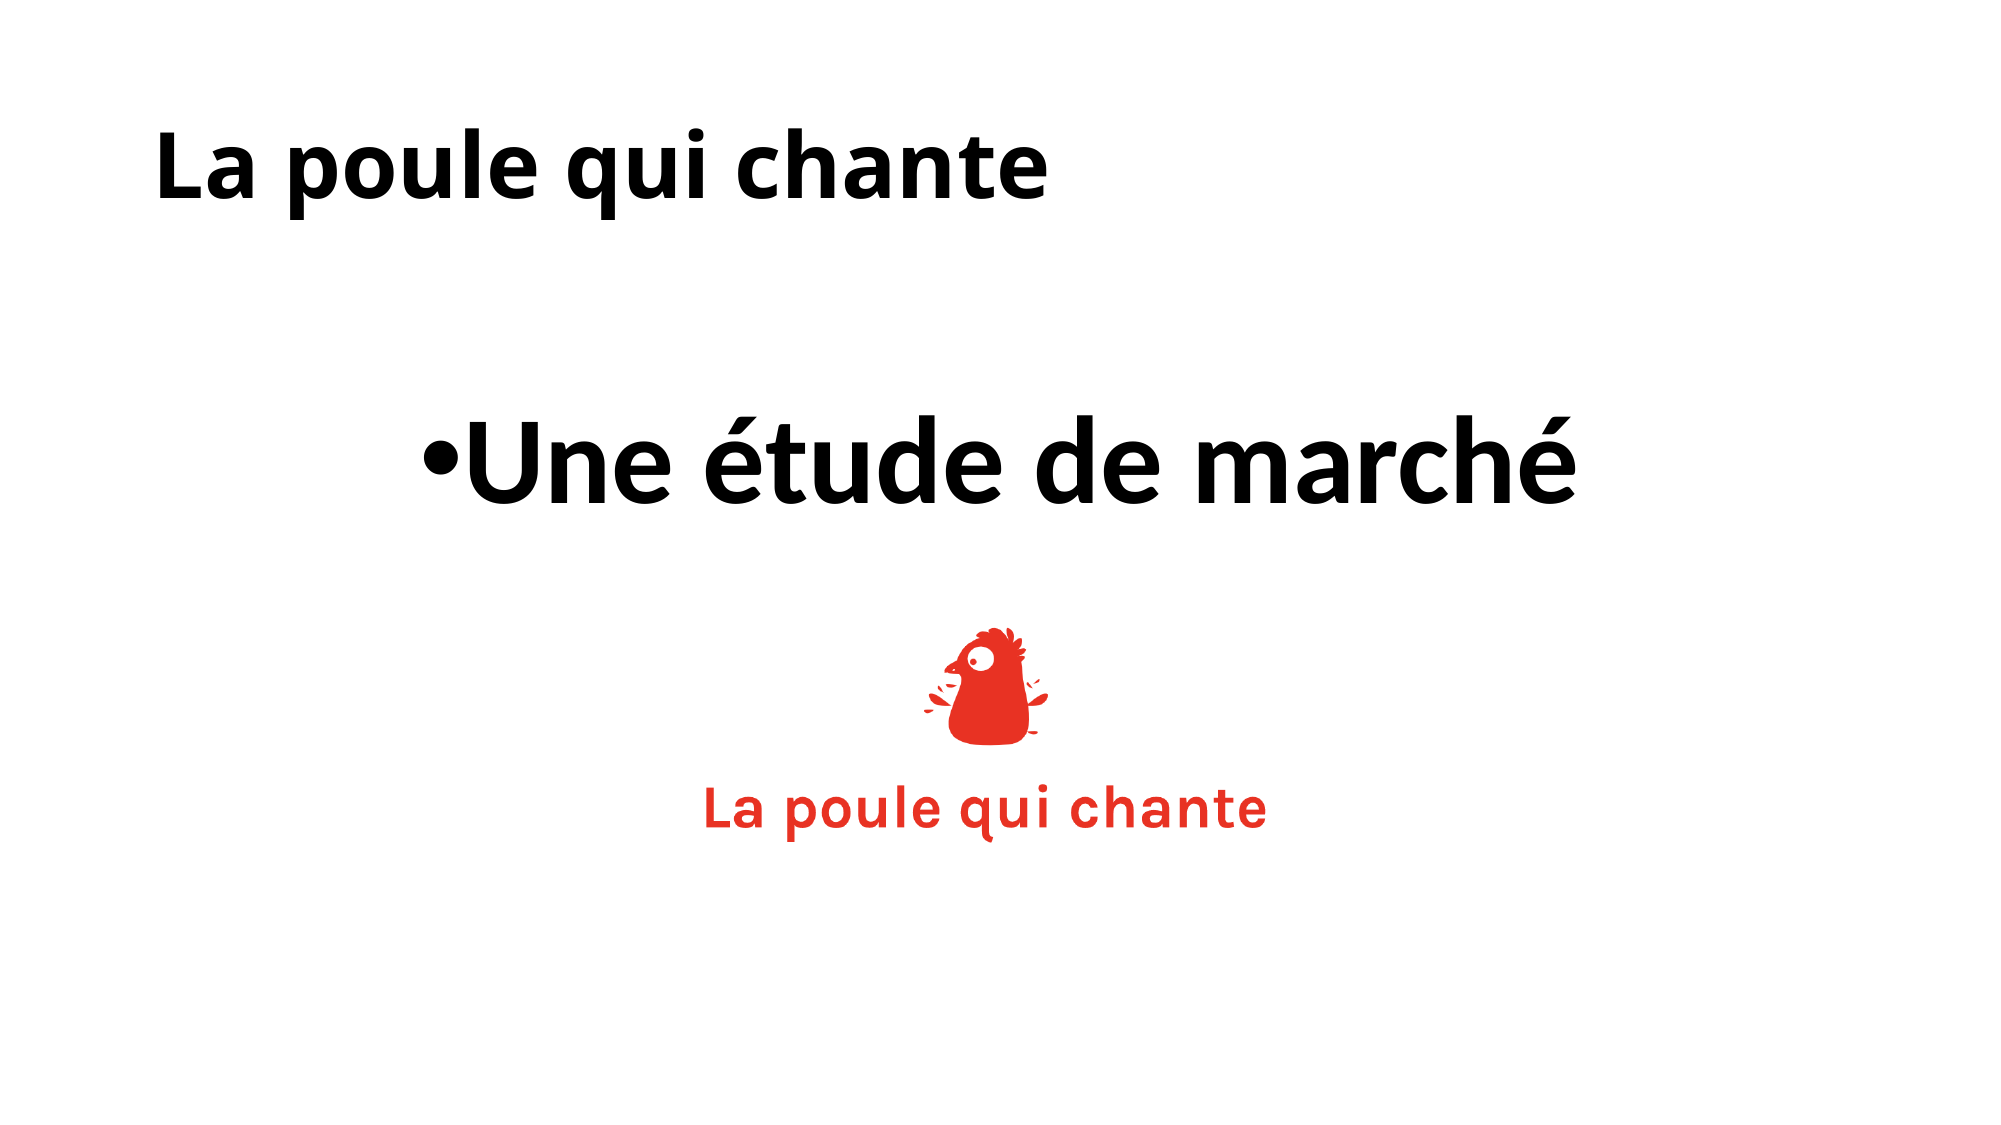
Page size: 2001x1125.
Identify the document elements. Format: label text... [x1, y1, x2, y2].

picture [565, 562, 1410, 908]
title La poule qui chante [137, 59, 1863, 278]
list Une étude de marché [137, 297, 1863, 1012]
